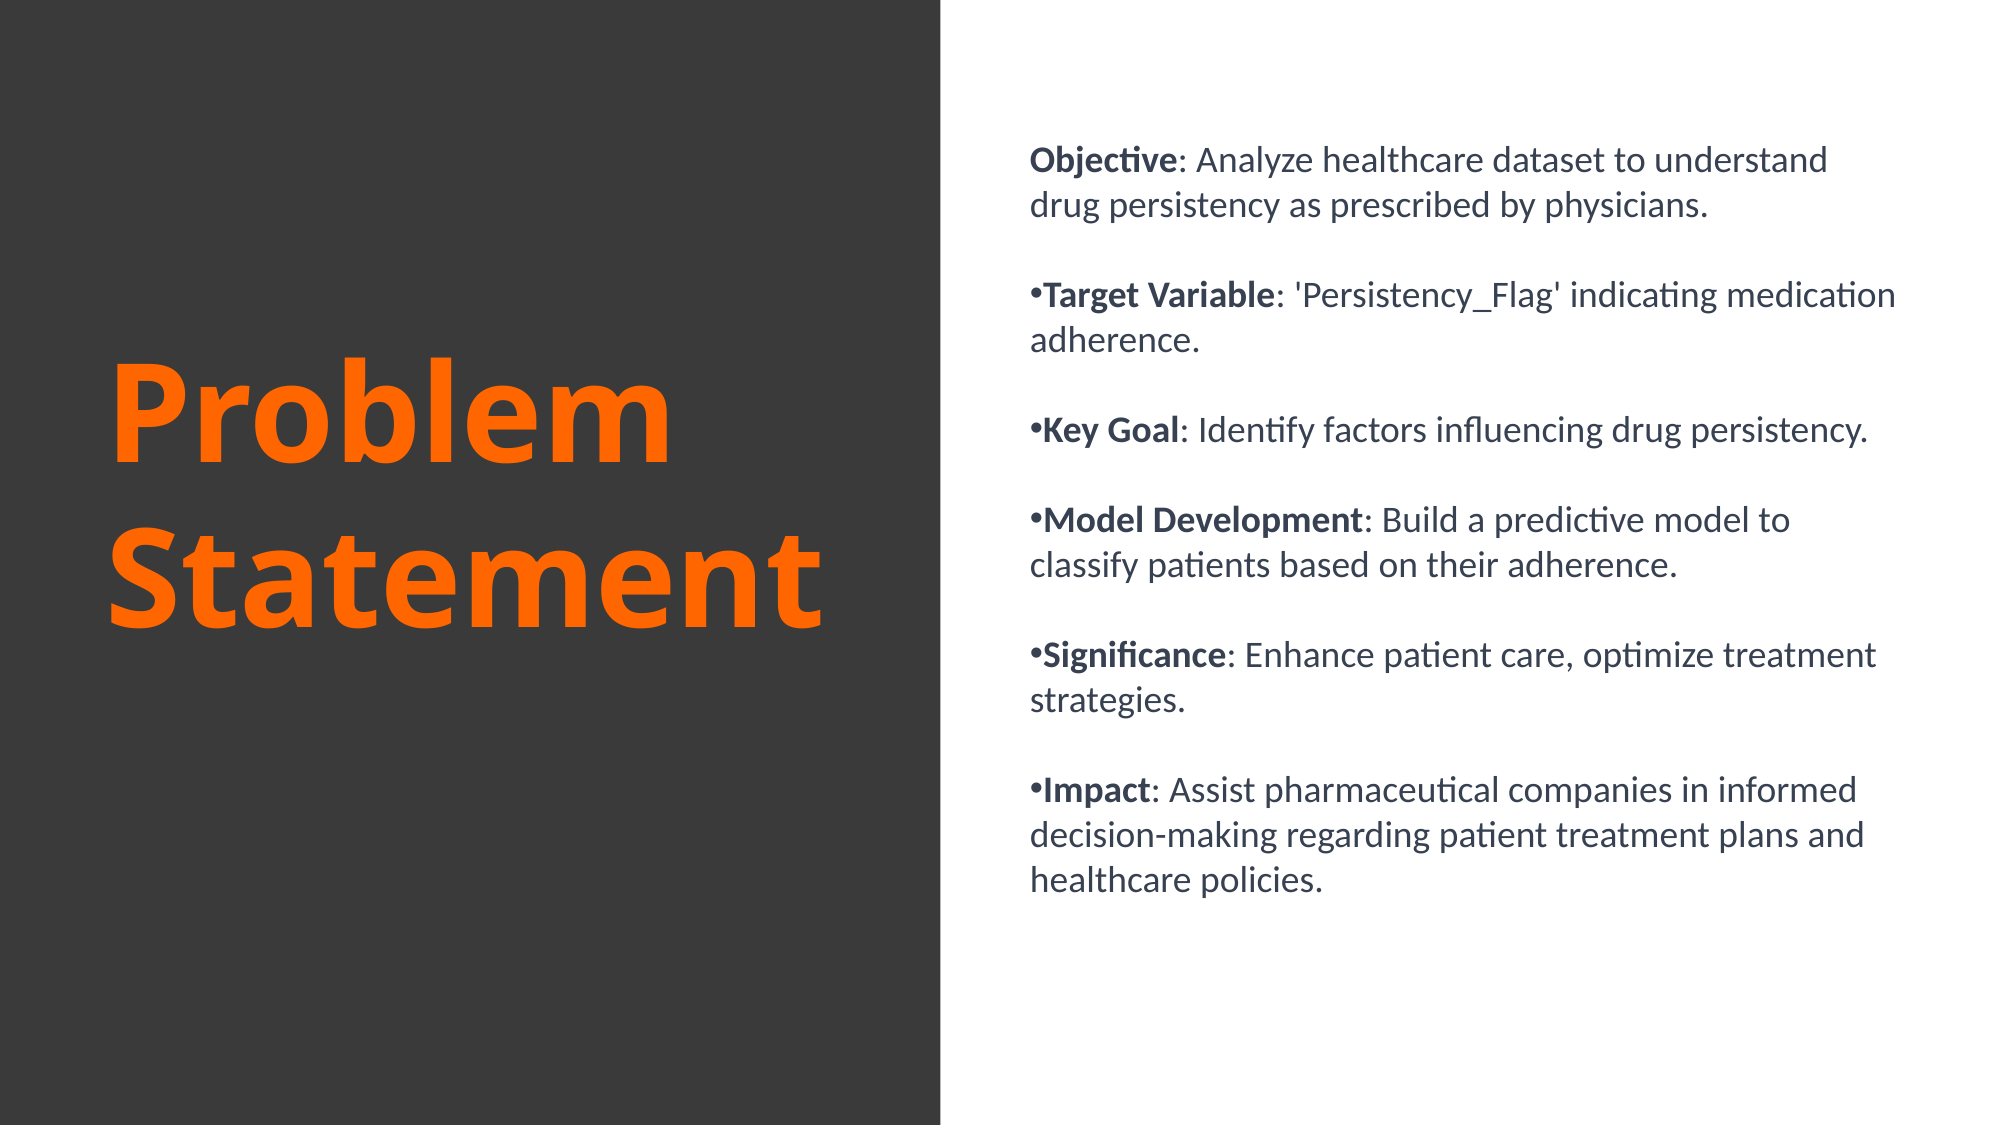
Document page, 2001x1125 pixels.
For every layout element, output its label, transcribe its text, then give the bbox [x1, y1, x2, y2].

list Data Science:: Healthcare - Persistency of a drug Objective: Analyze healthcare dataset to understand drug persistency as prescribed by physicians. Target Variable: 'Persistency_Flag' indicating medication adherence. Key Goal: Identify factors influencing drug persistency. Model Development: Build a predictive model to classify patients based on their adherence. Significance: Enhance patient care, optimize treatment strategies. Impact: Assist pharmaceutical companies in informed decision-making regarding patient treatment plans and healthcare policies. Krishna Ratna Deepika Haripuram December 11th, 2023 [1029, 50, 1900, 1080]
list Problem Statement [105, 324, 976, 659]
